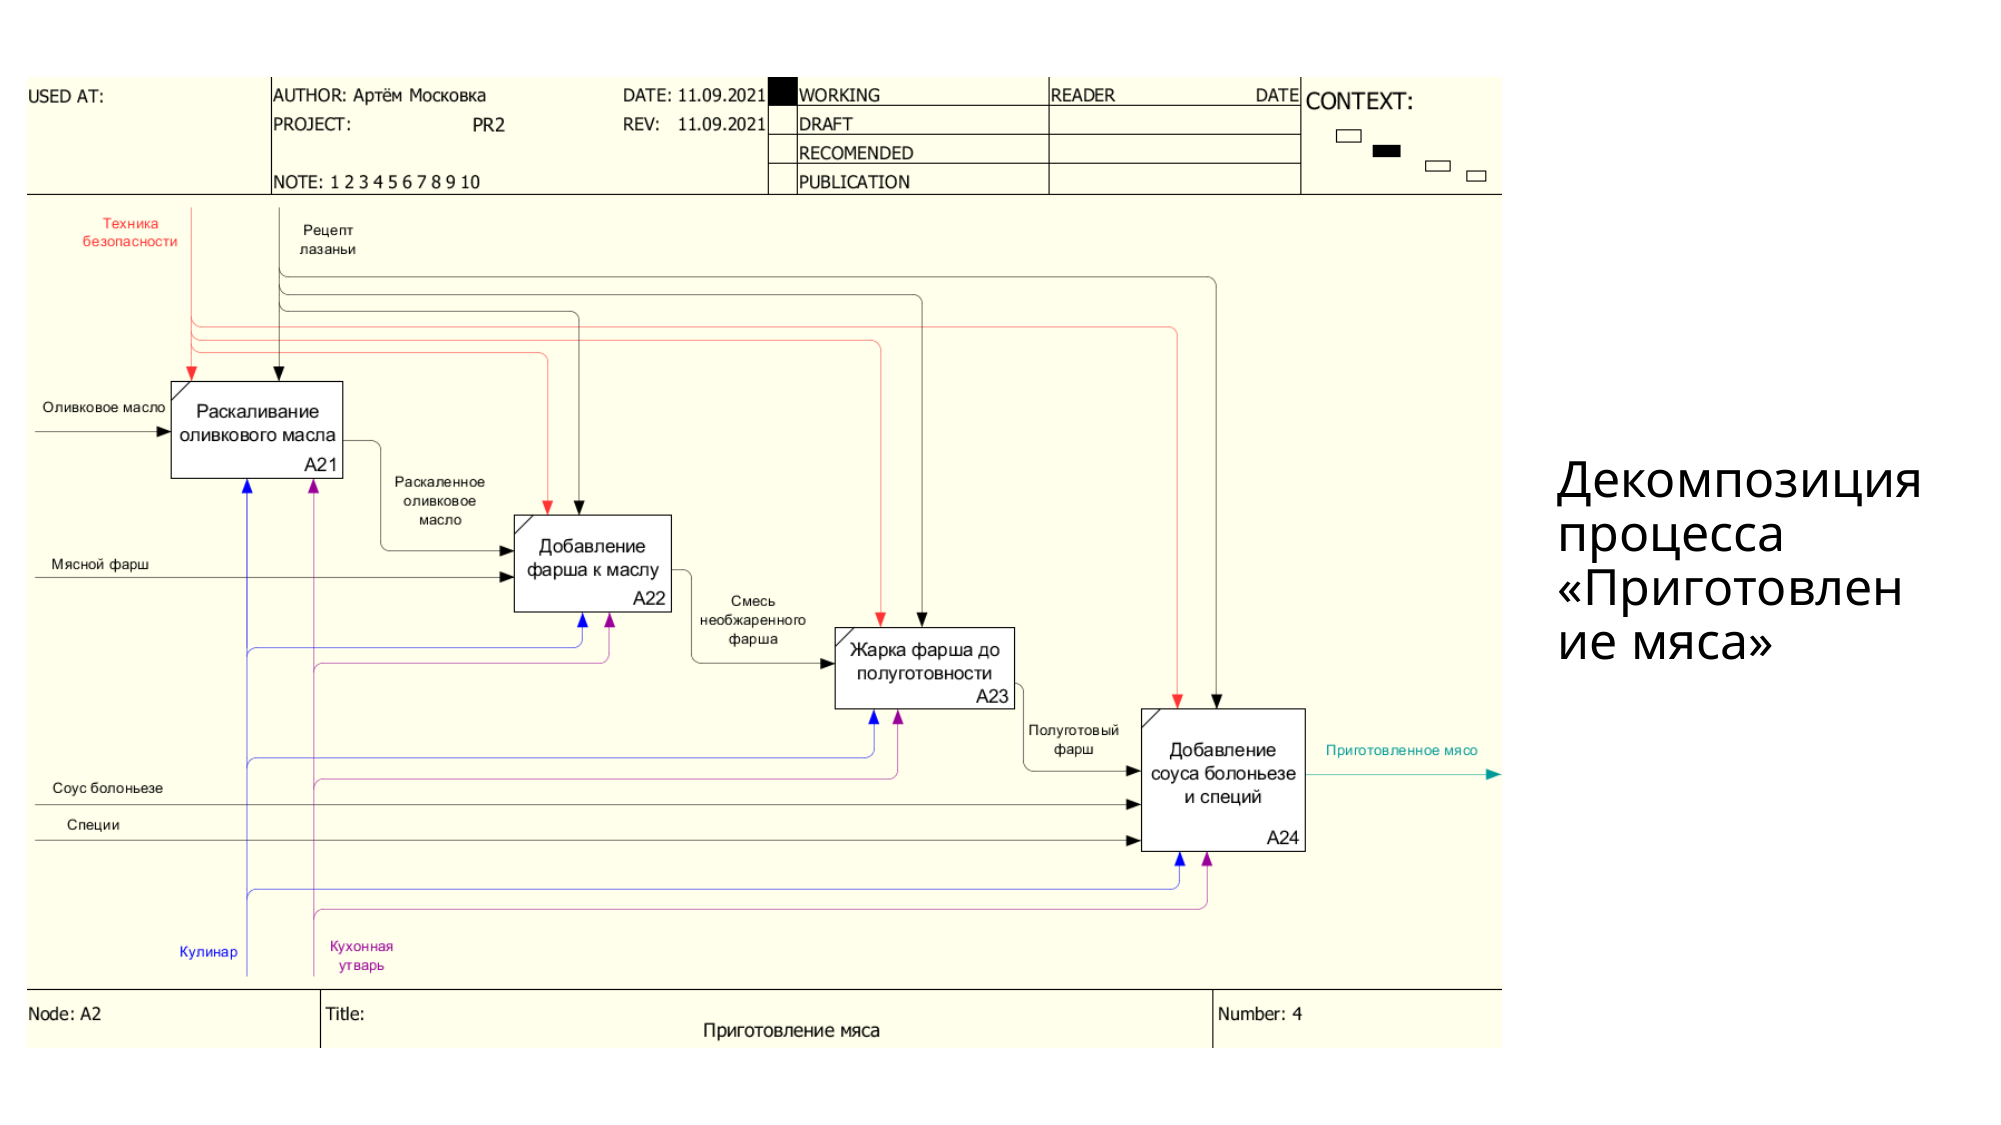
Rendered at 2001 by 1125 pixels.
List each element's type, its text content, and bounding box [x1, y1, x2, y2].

picture [27, 77, 1502, 1048]
title Декомпозиция процесса «Приготовление мяса» [1542, 244, 1951, 881]
